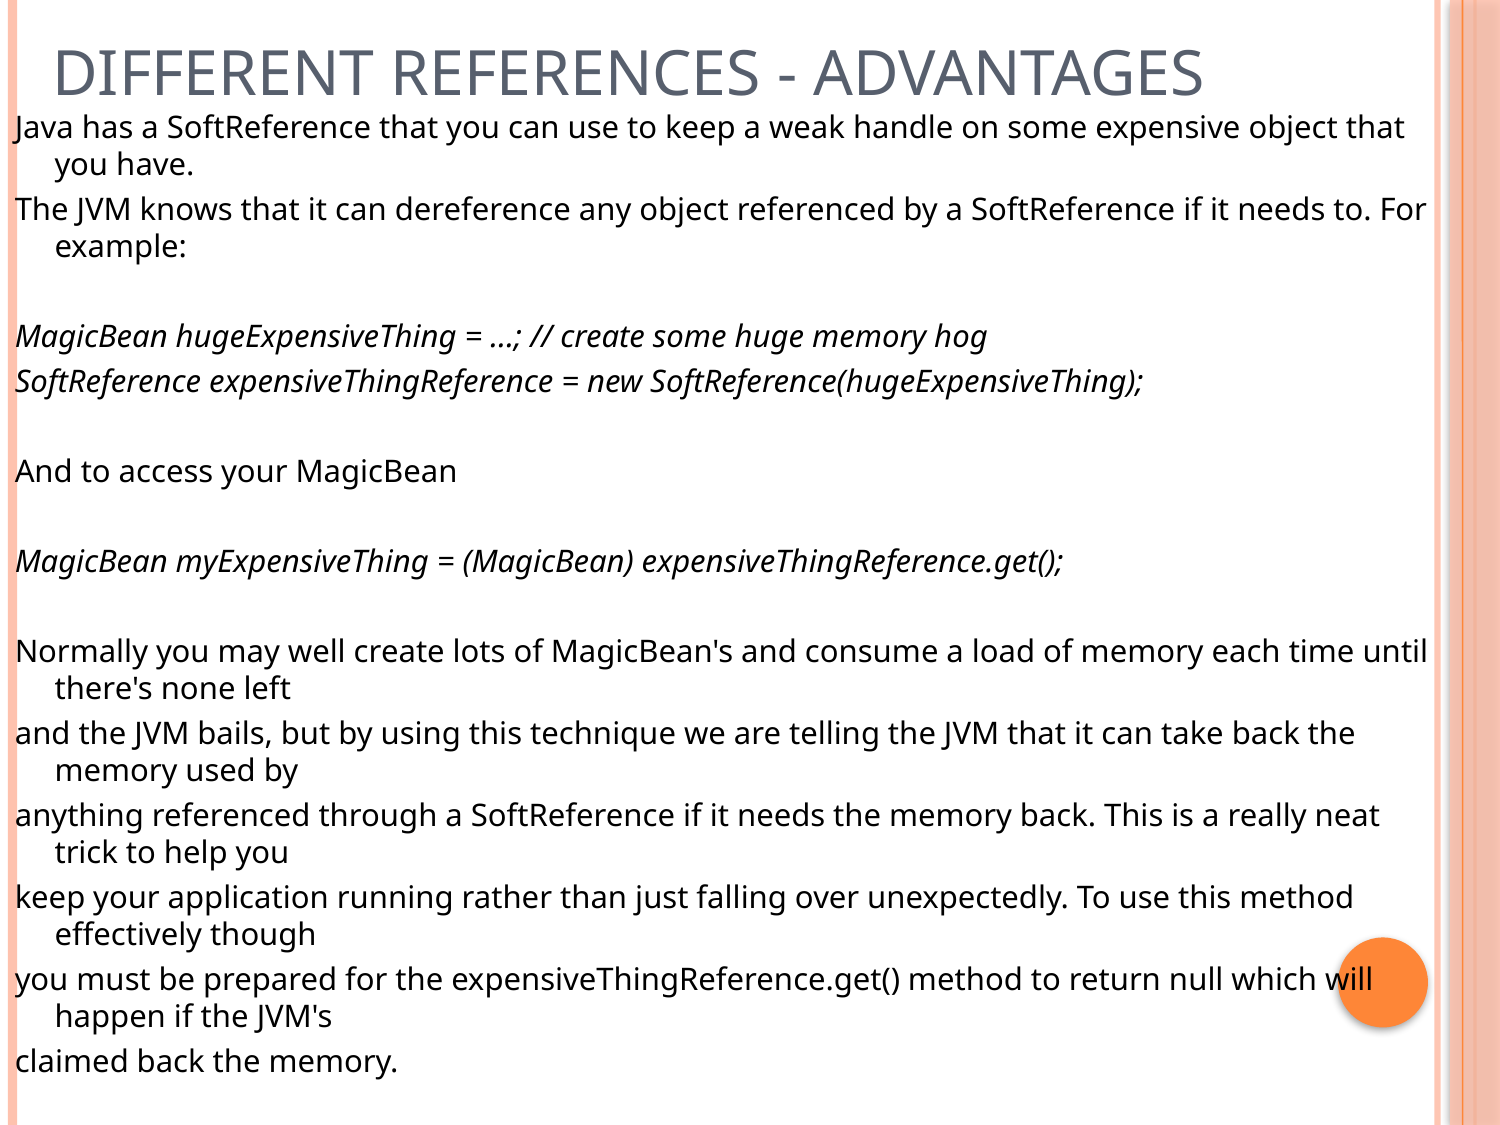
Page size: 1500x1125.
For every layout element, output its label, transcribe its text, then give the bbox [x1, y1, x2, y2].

subtitle Java has a SoftReference that you can use to keep a weak handle on some expensive object that you have. The JVM knows that it can dereference any object referenced by a SoftReference if it needs to. For example: MagicBean hugeExpensiveThing = ...; // create some huge memory hog SoftReference expensiveThingReference = new SoftReference(hugeExpensiveThing); And to access your MagicBean MagicBean myExpensiveThing = (MagicBean) expensiveThingReference.get(); Normally you may well create lots of MagicBean's and consume a load of memory each time until there's none left and the JVM bails, but by using this technique we are telling the JVM that it can take back the memory used by anything referenced through a SoftReference if it needs the memory back. This is a really neat trick to help you keep your application running rather than just falling over unexpectedly. To use this method effectively though you must be prepared for the expensiveThingReference.get() method to return null which will happen if the JVM's claimed back the memory. [0, 99, 1450, 1100]
title Different References - Advantages [37, 24, 1313, 99]
